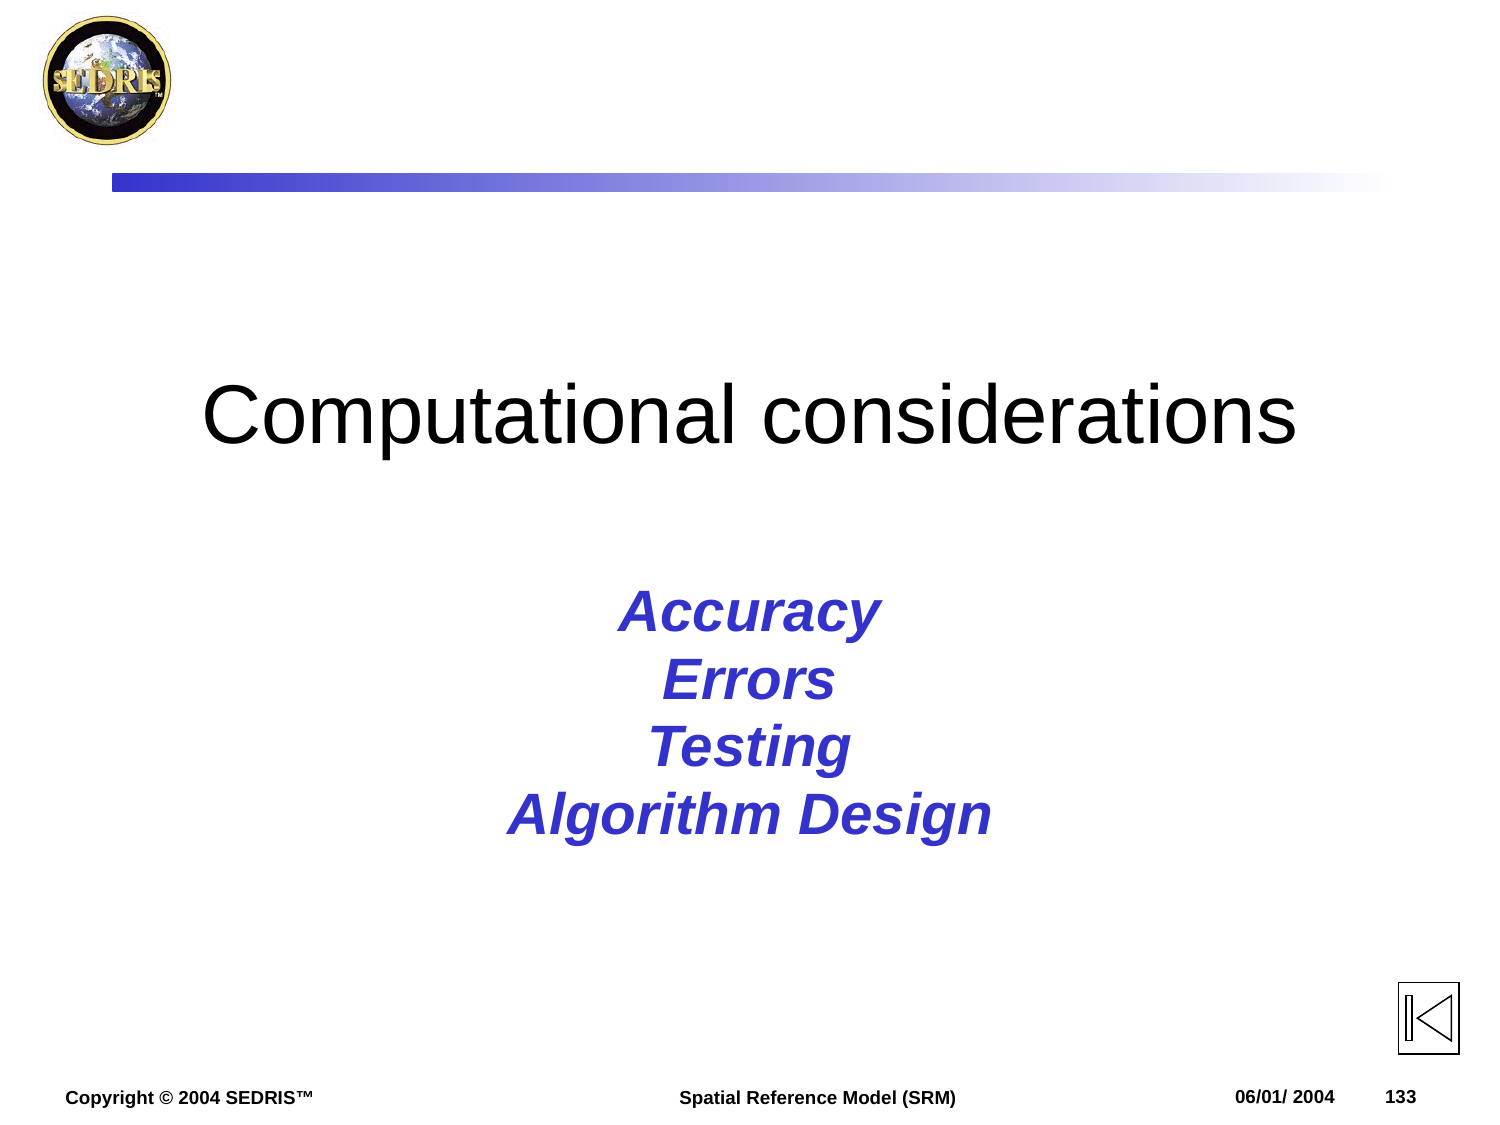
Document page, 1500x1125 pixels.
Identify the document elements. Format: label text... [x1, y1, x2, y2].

text_box [1398, 982, 1459, 1054]
subtitle Accuracy Errors Testing Algorithm Design [225, 579, 1275, 867]
title Computational considerations [112, 316, 1388, 505]
picture [39, 12, 174, 148]
